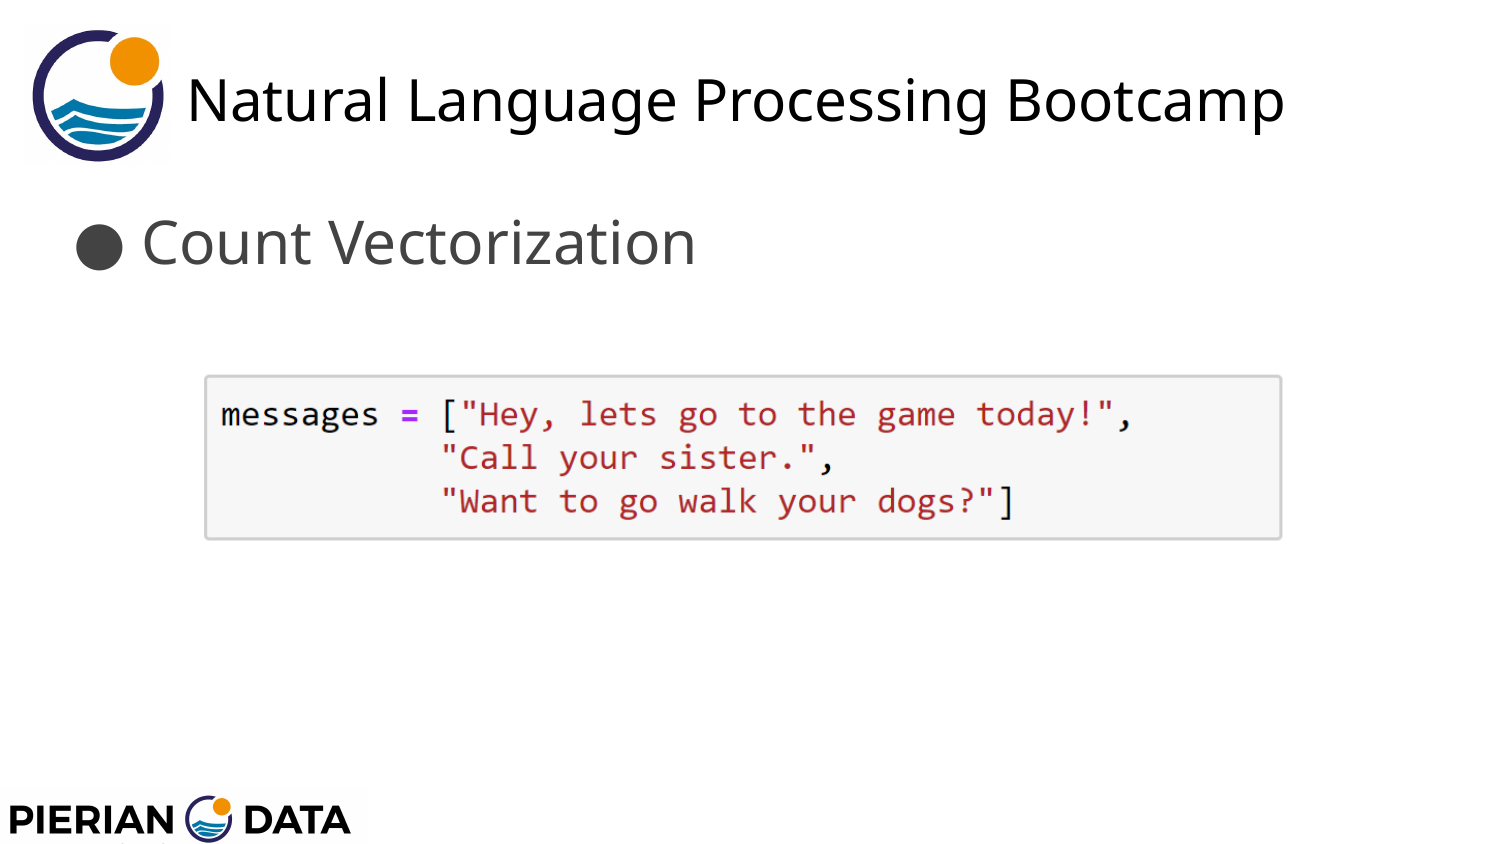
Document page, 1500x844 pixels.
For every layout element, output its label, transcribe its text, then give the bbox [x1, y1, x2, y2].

picture [24, 24, 172, 167]
picture [0, 787, 368, 844]
title Natural Language Processing Bootcamp [176, 48, 1449, 143]
list Count Vectorization [51, 189, 1476, 750]
picture [201, 355, 1299, 556]
